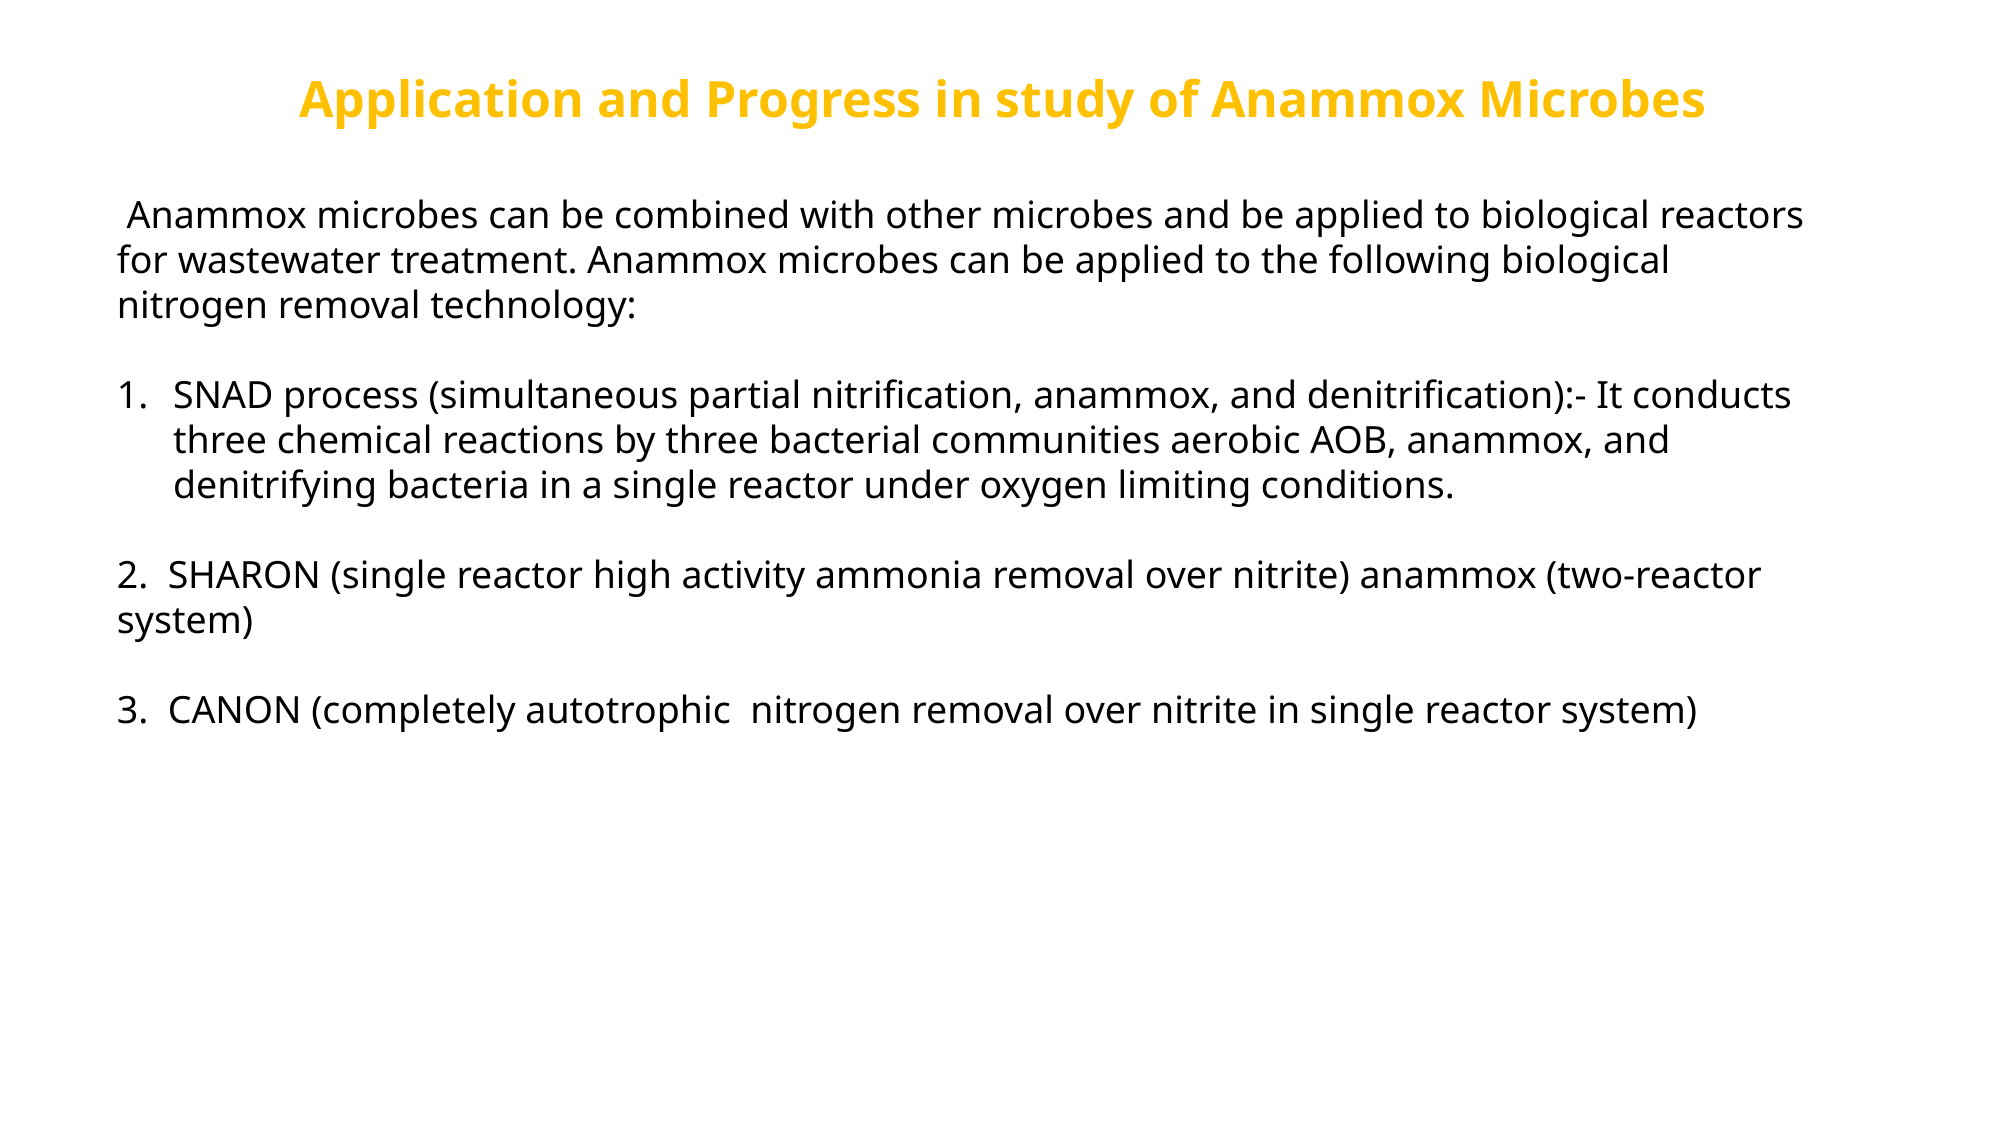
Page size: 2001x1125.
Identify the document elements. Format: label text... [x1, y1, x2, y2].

text_box Application and Progress in study of Anammox Microbes [284, 59, 1722, 135]
text_box Anammox microbes can be combined with other microbes and be applied to biological reactors for wastewater treatment. Anammox microbes can be applied to the following biological nitrogen removal technology: SNAD process (simultaneous partial nitrification, anammox, and denitrification):- It conducts three chemical reactions by three bacterial communities aerobic AOB, anammox, and denitrifying bacteria in a single reactor under oxygen limiting conditions. 2. SHARON (single reactor high activity ammonia removal over nitrite) anammox (two-reactor system) 3. CANON (completely autotrophic nitrogen removal over nitrite in single reactor system) [102, 183, 1845, 738]
